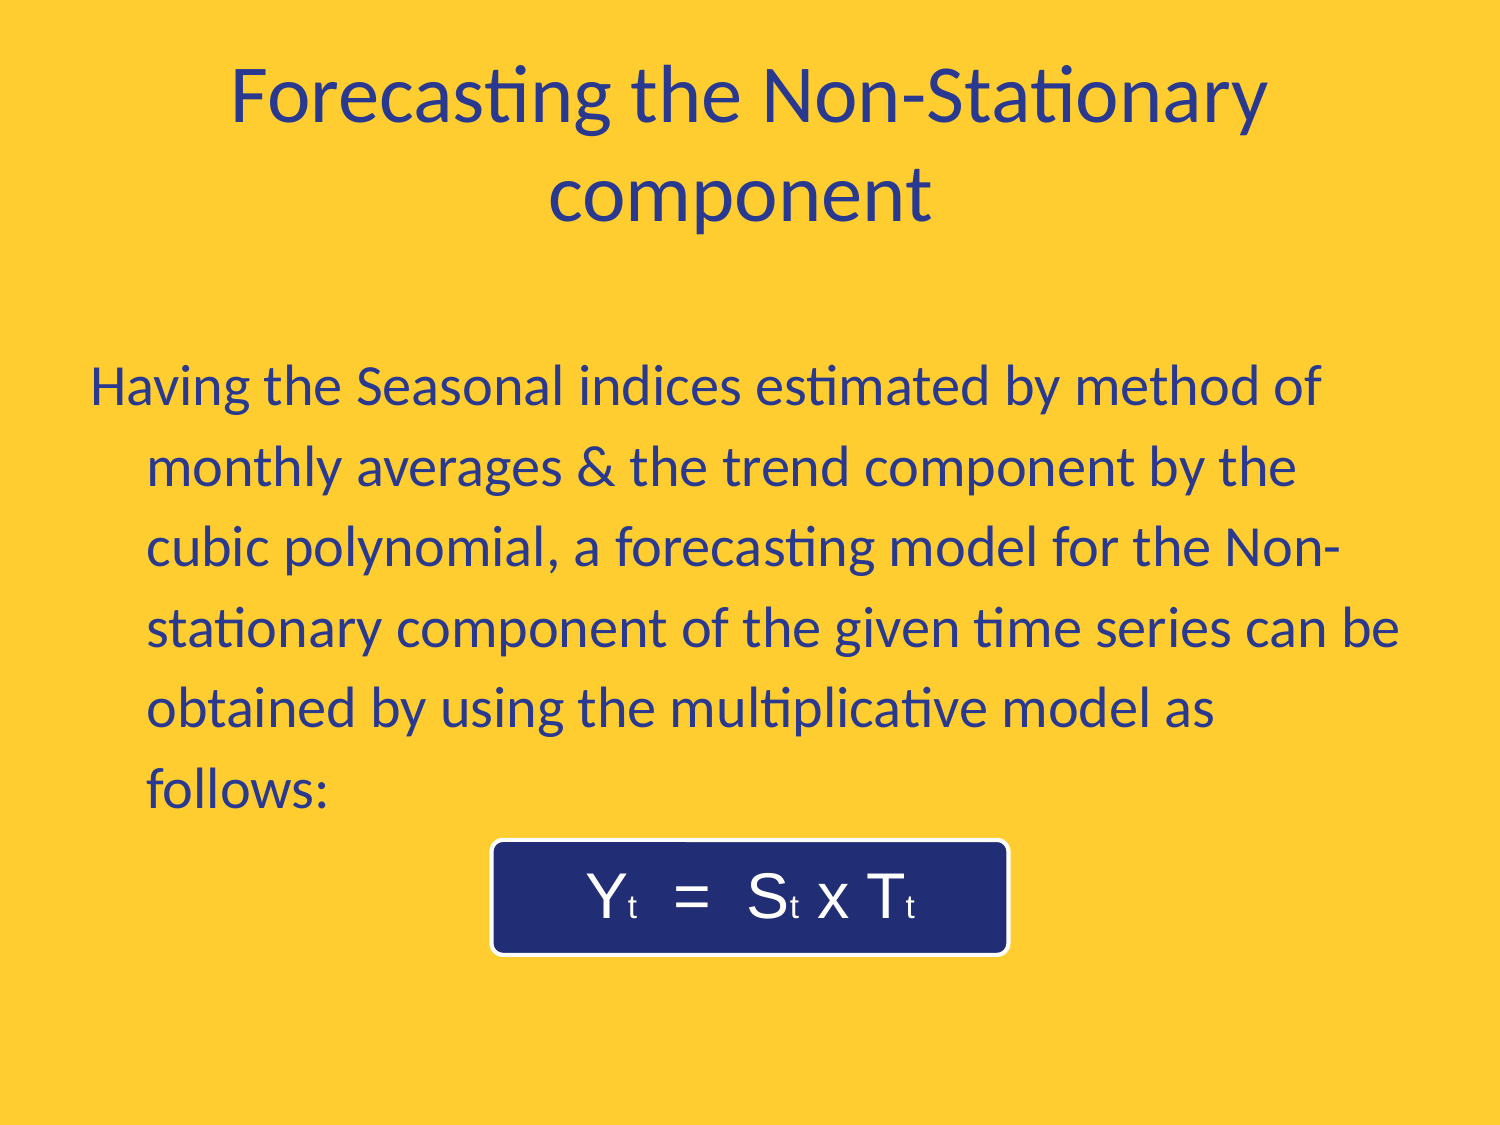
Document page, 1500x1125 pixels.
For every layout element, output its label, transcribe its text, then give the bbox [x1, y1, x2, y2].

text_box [249, 729, 1251, 1125]
list Having the Seasonal indices estimated by method of monthly averages & the trend component by the cubic polynomial, a forecasting model for the Non-stationary component of the given time series can be obtained by using the multiplicative model as follows: [75, 329, 1425, 896]
title Forecasting the Non-Stationary component [75, 45, 1425, 233]
